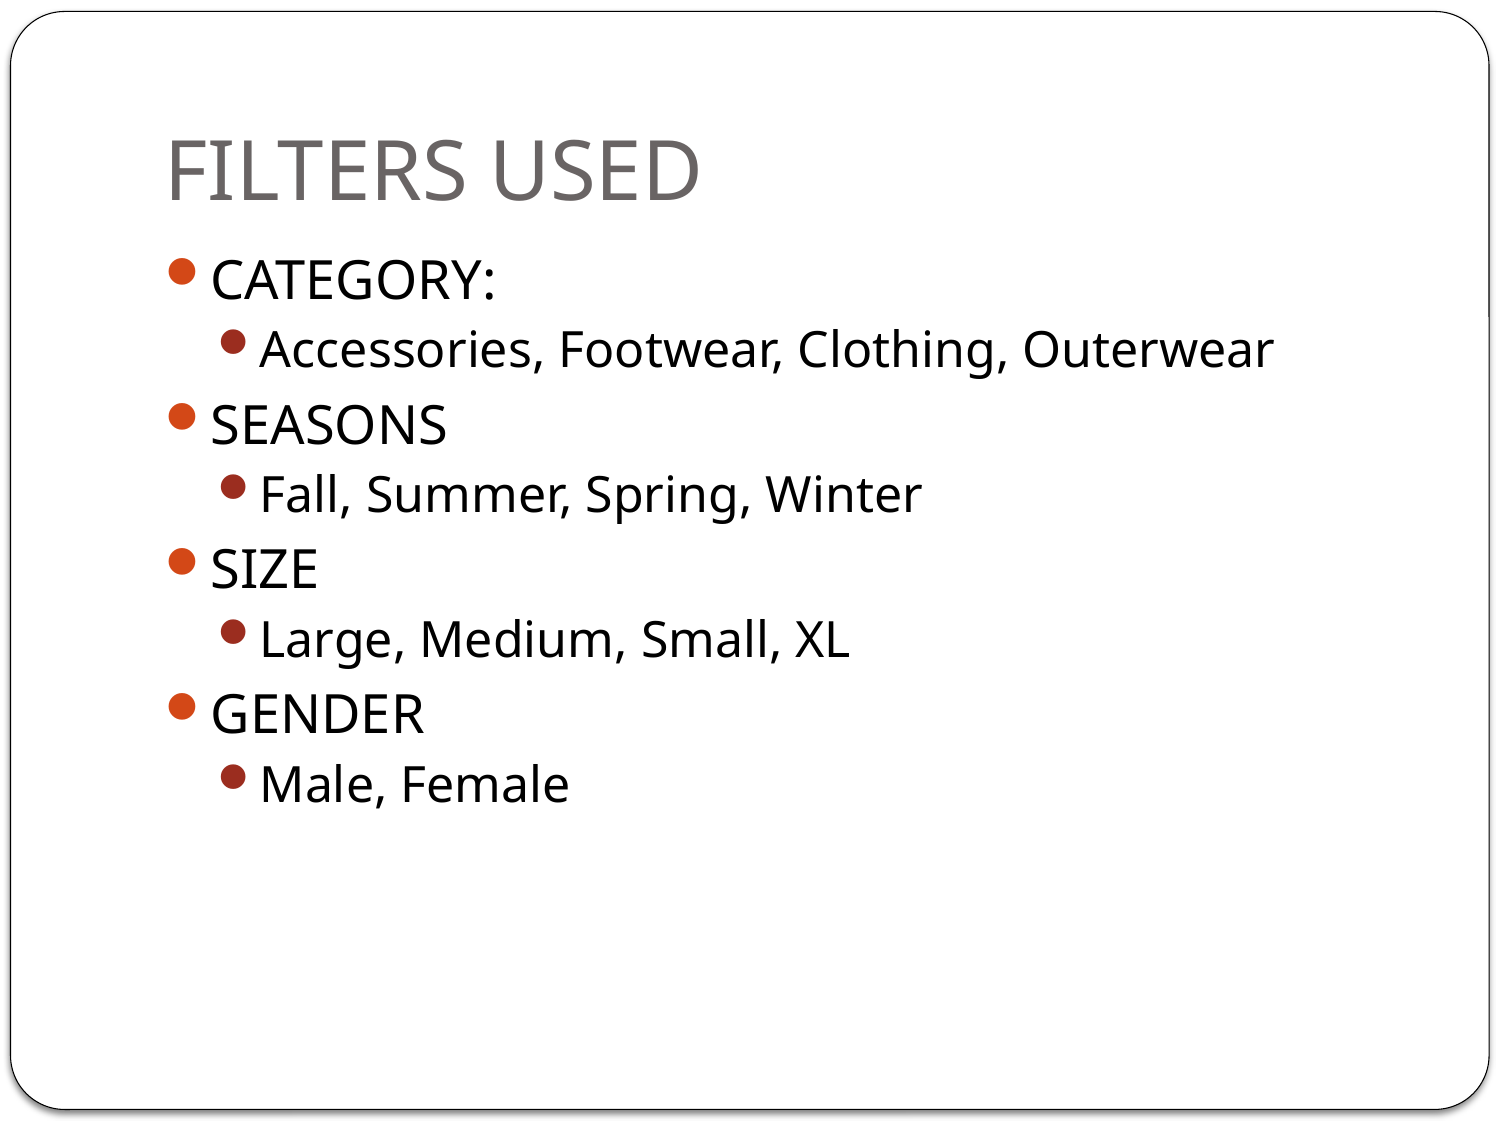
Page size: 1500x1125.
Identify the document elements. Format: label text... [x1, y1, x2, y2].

list CATEGORY: Accessories, Footwear, Clothing, Outerwear SEASONS Fall, Summer, Spring, Winter SIZE Large, Medium, Small, XL GENDER Male, Female [150, 237, 1425, 988]
title FILTERS USED [150, 45, 1425, 233]
